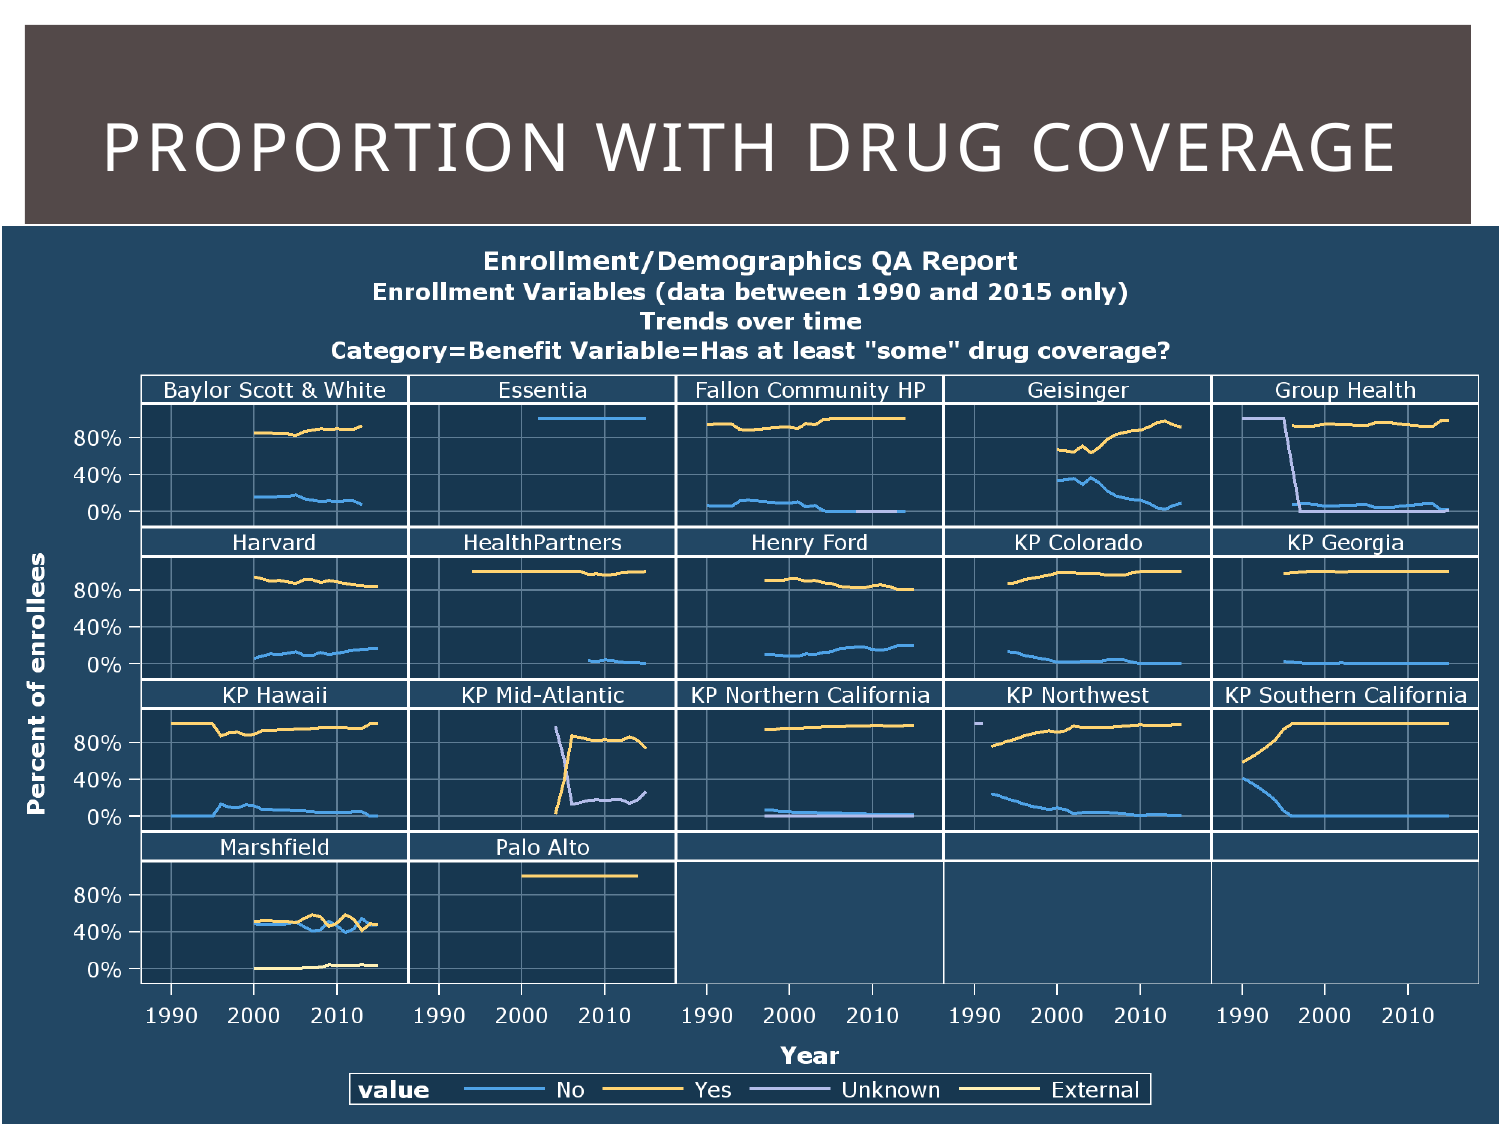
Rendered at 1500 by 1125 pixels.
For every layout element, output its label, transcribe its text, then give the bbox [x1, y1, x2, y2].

title Proportion With Drug Coverage [62, 58, 1438, 224]
picture [0, 224, 1500, 1125]
